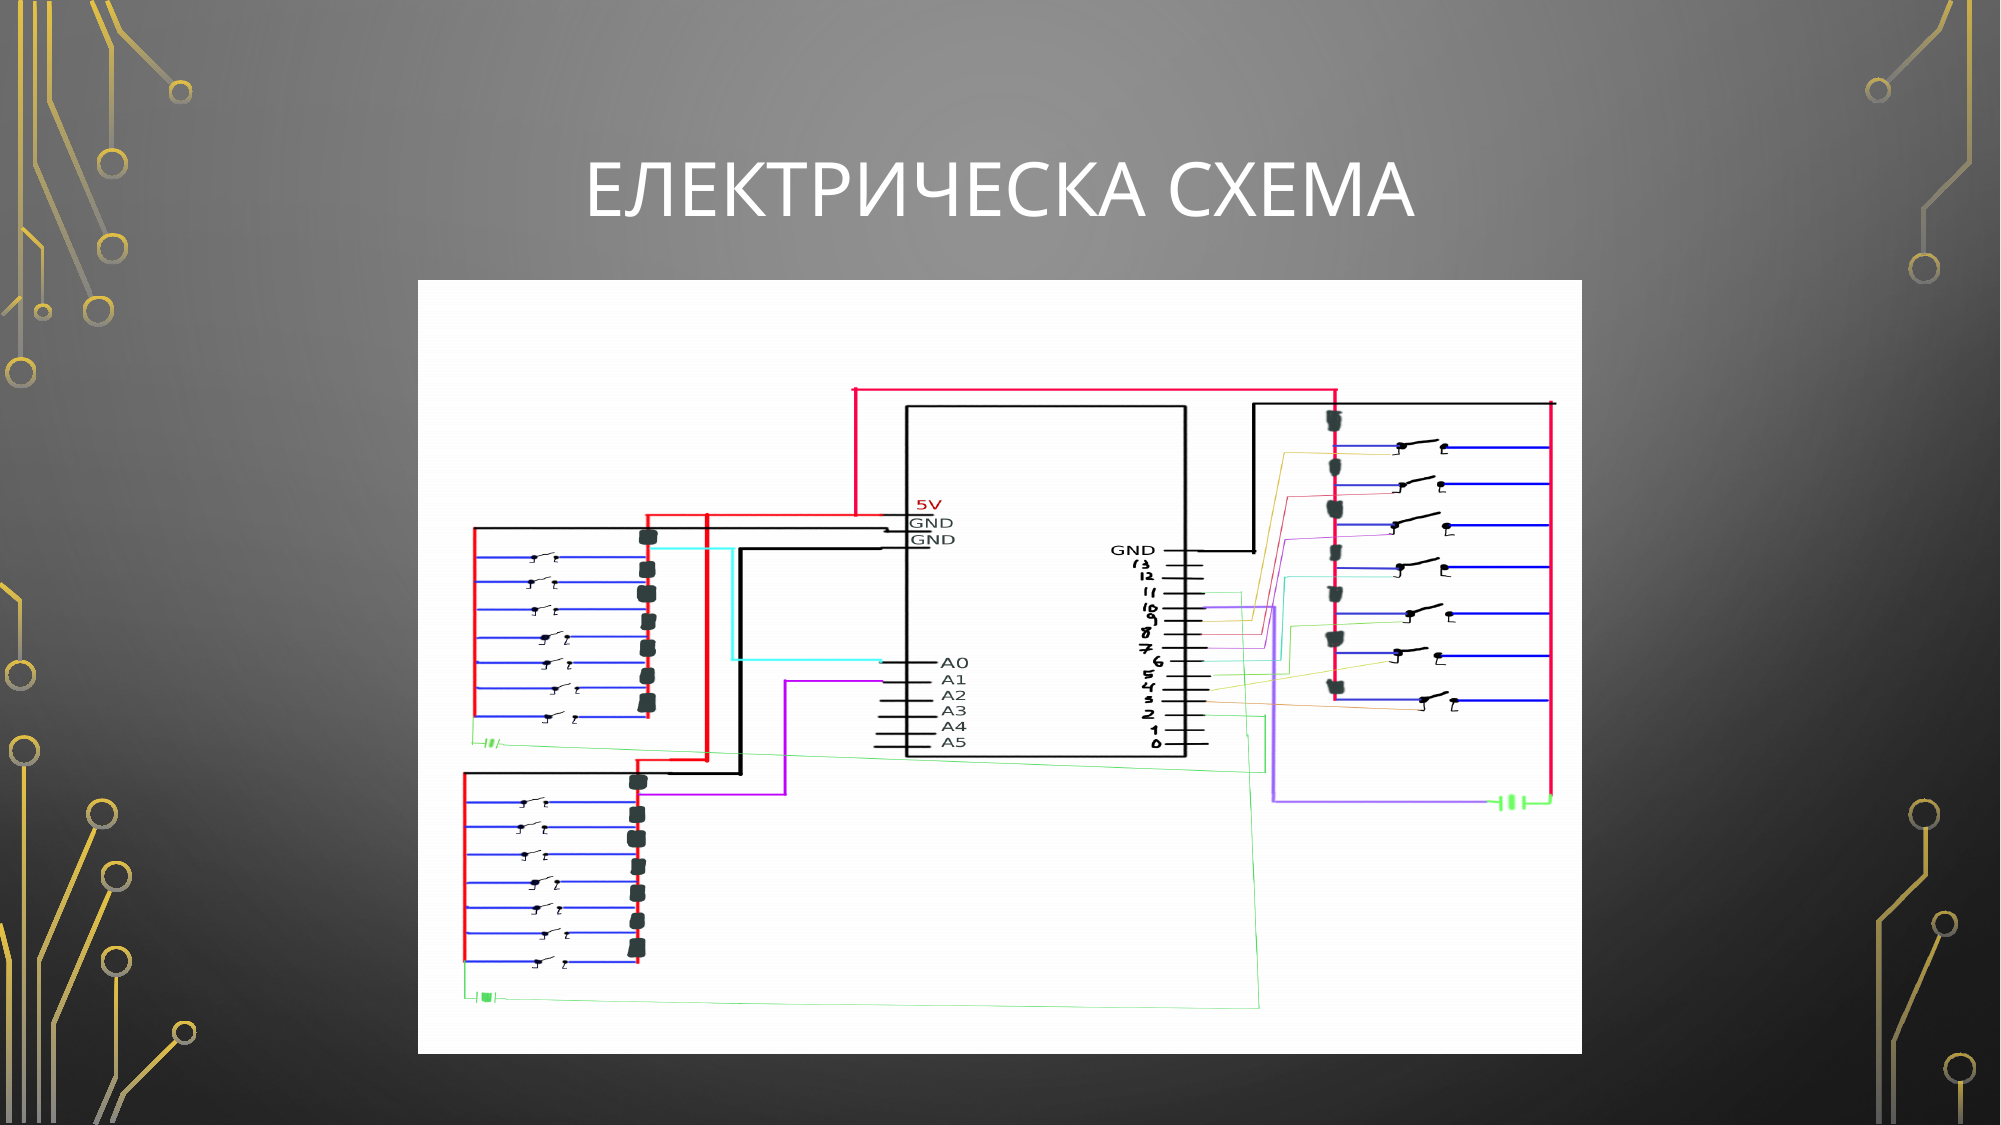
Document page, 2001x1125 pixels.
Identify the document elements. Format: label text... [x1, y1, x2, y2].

title Електрическа схема [187, 71, 1813, 314]
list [417, 280, 1582, 1054]
